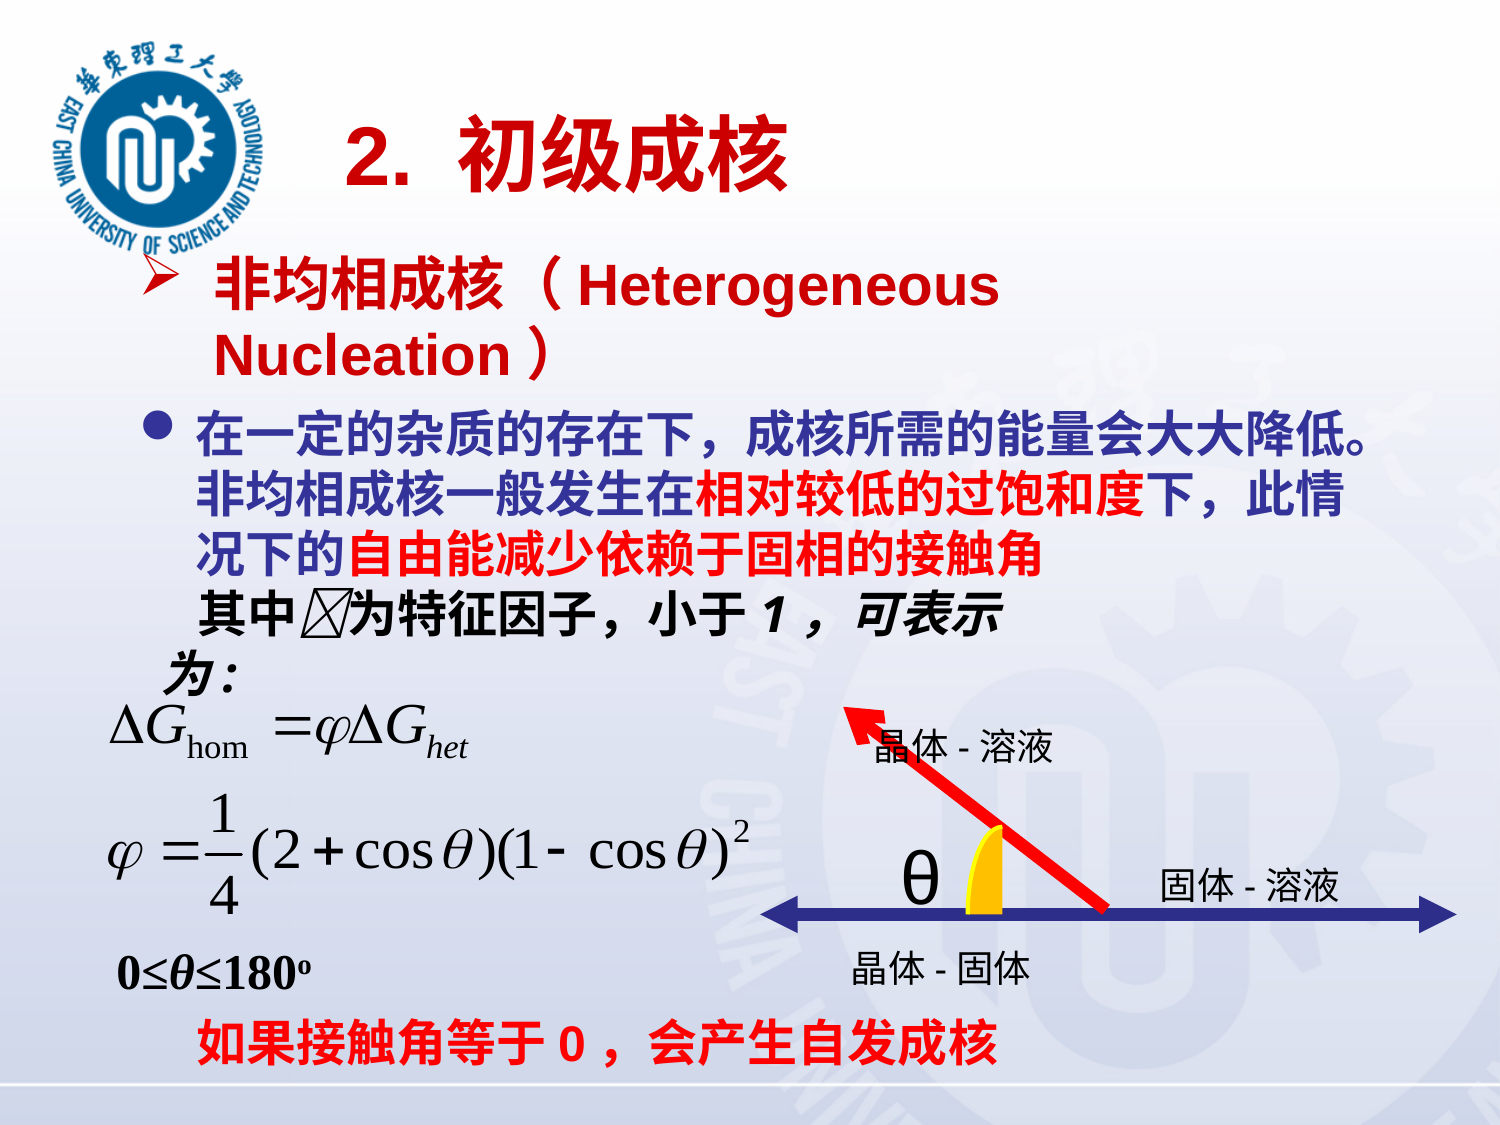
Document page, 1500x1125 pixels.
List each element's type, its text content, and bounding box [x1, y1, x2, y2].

list 在一定的杂质的存在下，成核所需的能量会大大降低。非均相成核一般发生在相对较低的过饱和度下，此情况下的自由能减少依赖于固相的接触角 如果接触角等于0，会产生自发成核 [124, 394, 1400, 705]
text_box 其中为特征因子，小于1，可表示为: [145, 605, 1054, 681]
title 2. 初级成核 [329, 75, 1500, 229]
list 在一定的杂质的存在下，成核所需的能量会大大降低。非均相成核一般发生在相对较低的过饱和度下，此情况下的自由能减少依赖于固相的接触角 如果接触角等于0，会产生自发成核 [124, 935, 1400, 1069]
picture [0, 0, 1500, 1125]
text_box 0≤θ≤180o [101, 935, 327, 1007]
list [98, 686, 761, 928]
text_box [759, 706, 1458, 1003]
text_box 非均相成核（Heterogeneous Nucleation） [124, 240, 1399, 394]
